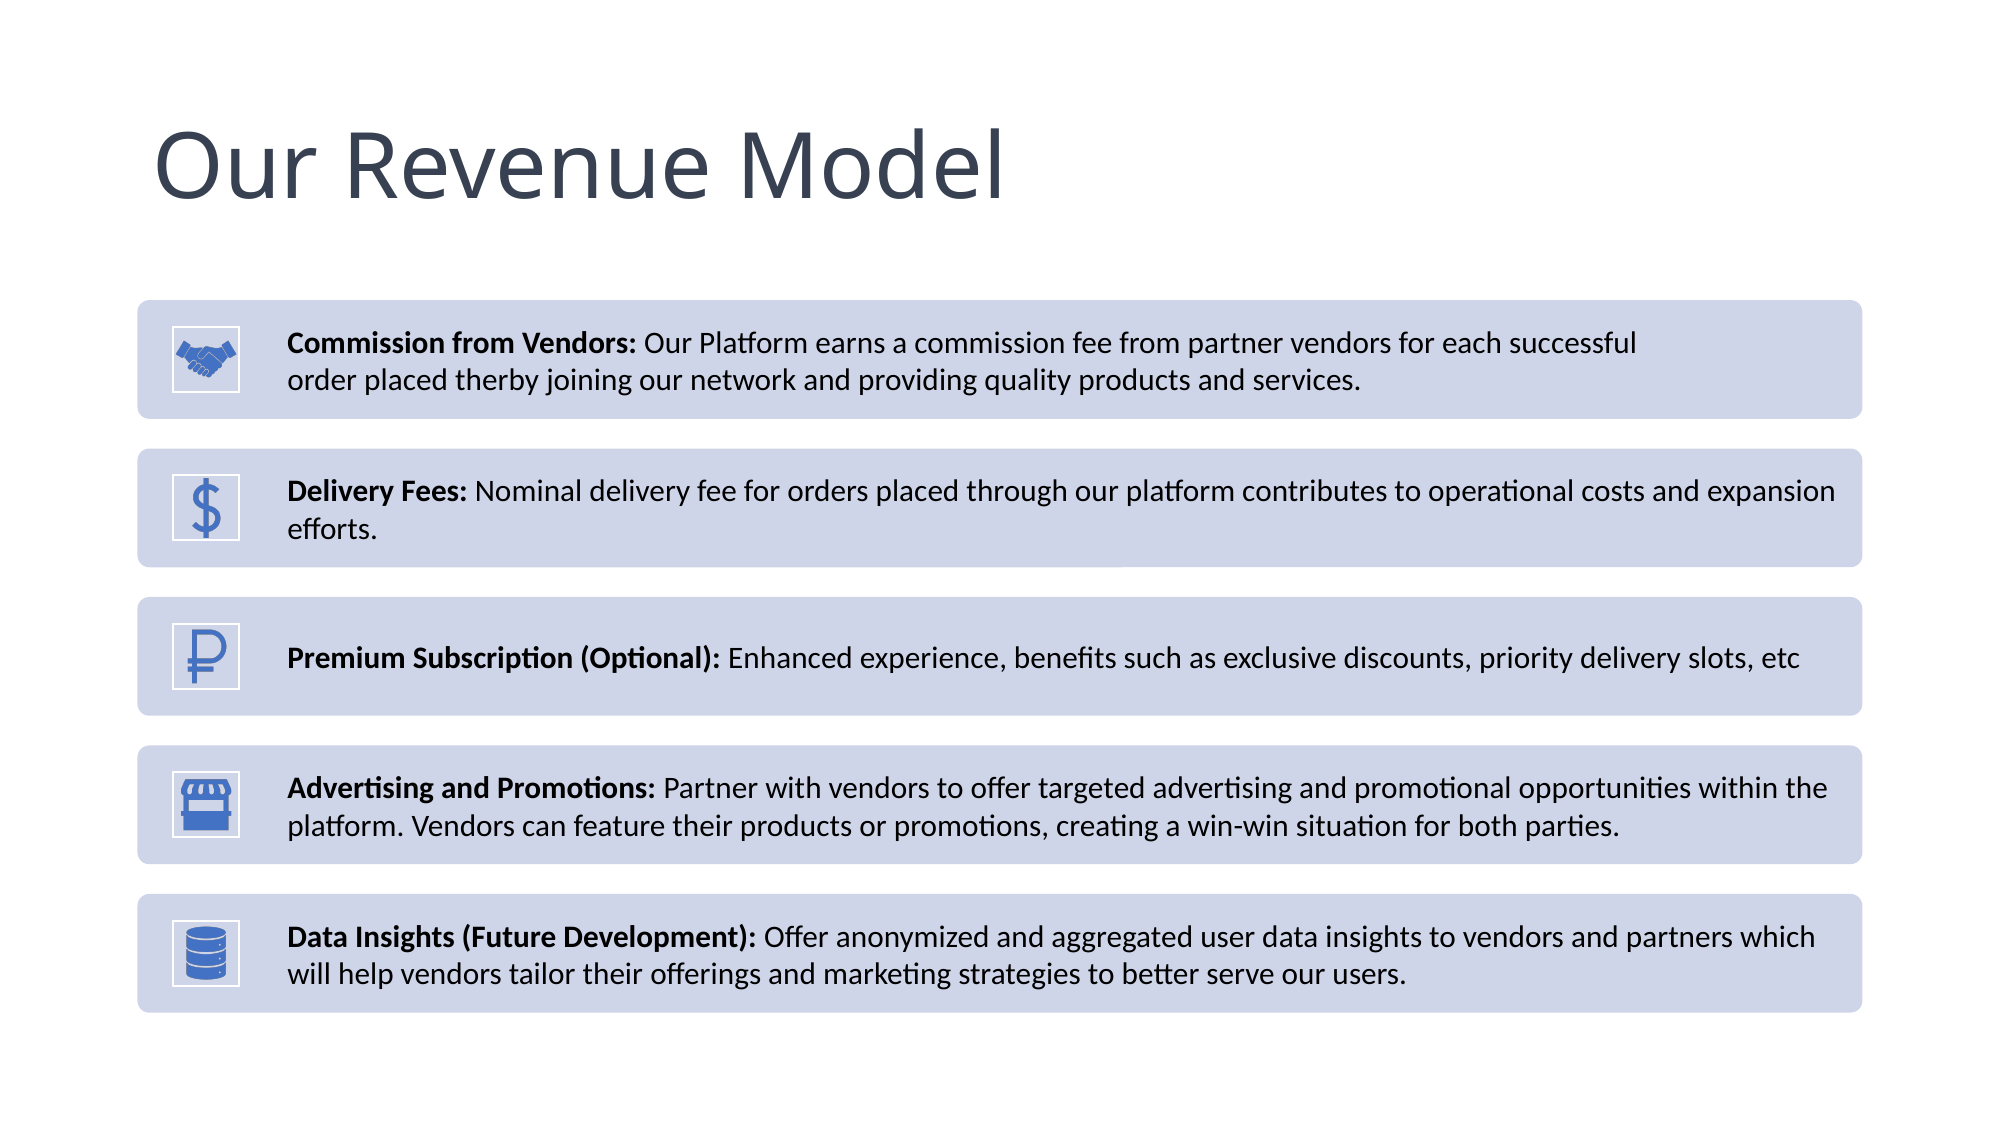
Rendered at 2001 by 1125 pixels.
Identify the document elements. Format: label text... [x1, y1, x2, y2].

title Our Revenue Model [137, 59, 1863, 278]
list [137, 299, 1863, 1014]
